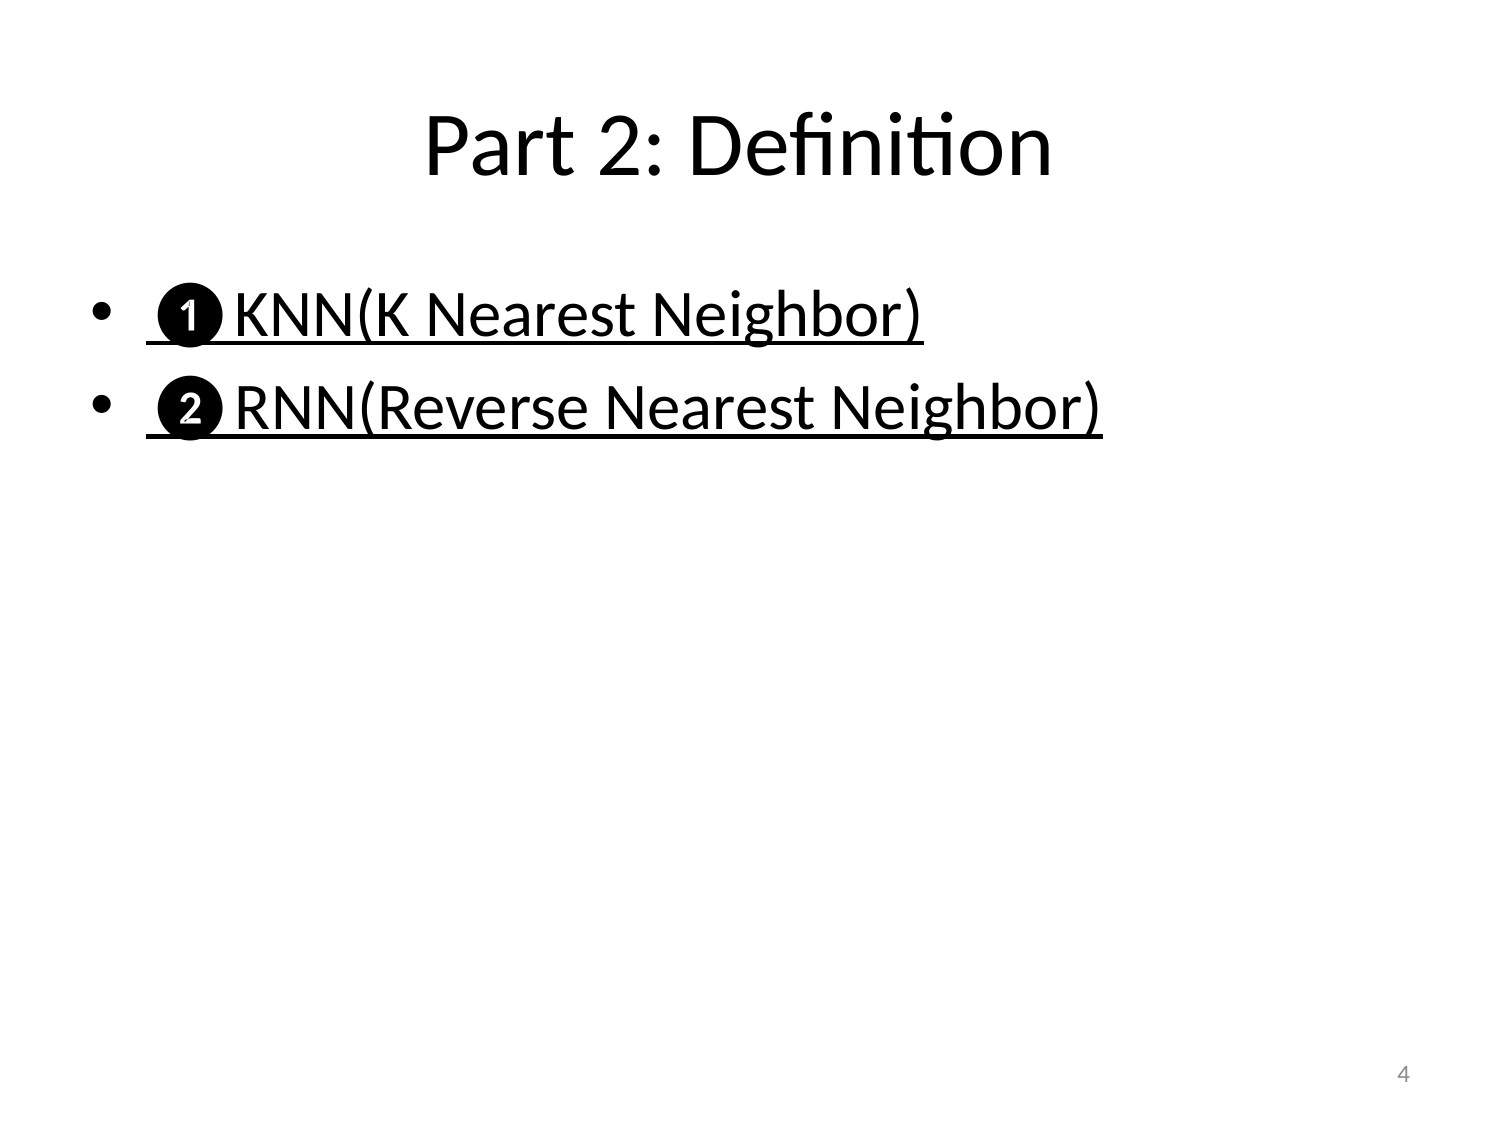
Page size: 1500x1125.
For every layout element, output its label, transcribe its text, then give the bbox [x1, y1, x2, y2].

title Part 2: Definition [75, 45, 1425, 233]
slide_number 4 [1074, 1042, 1425, 1103]
list ❶KNN(K Nearest Neighbor) ❷RNN(Reverse Nearest Neighbor) [75, 262, 1425, 1005]
